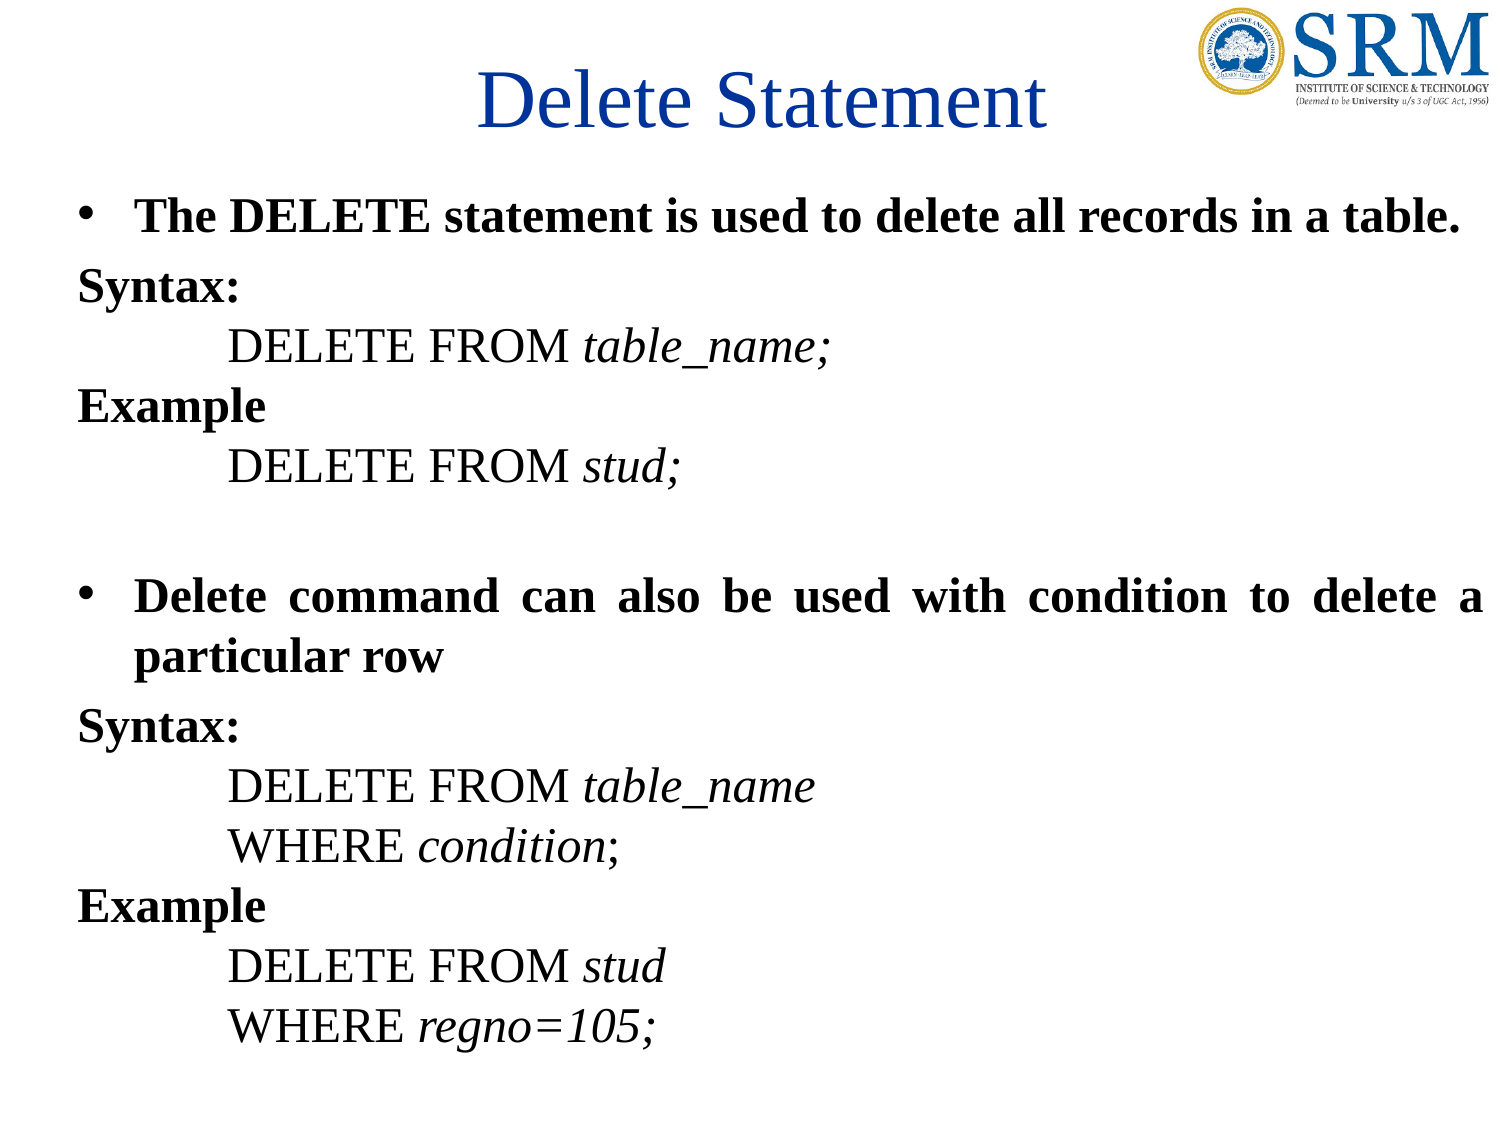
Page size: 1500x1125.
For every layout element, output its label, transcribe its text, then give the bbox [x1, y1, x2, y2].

list The DELETE statement is used to delete all records in a table. Syntax: DELETE FROM table_name; Example DELETE FROM stud; Delete command can also be used with condition to delete a particular row Syntax: DELETE FROM table_name WHERE condition; Example DELETE FROM stud WHERE regno=105; [62, 174, 1500, 1125]
title Delete Statement [87, 0, 1438, 174]
picture [1438, 6, 1495, 112]
